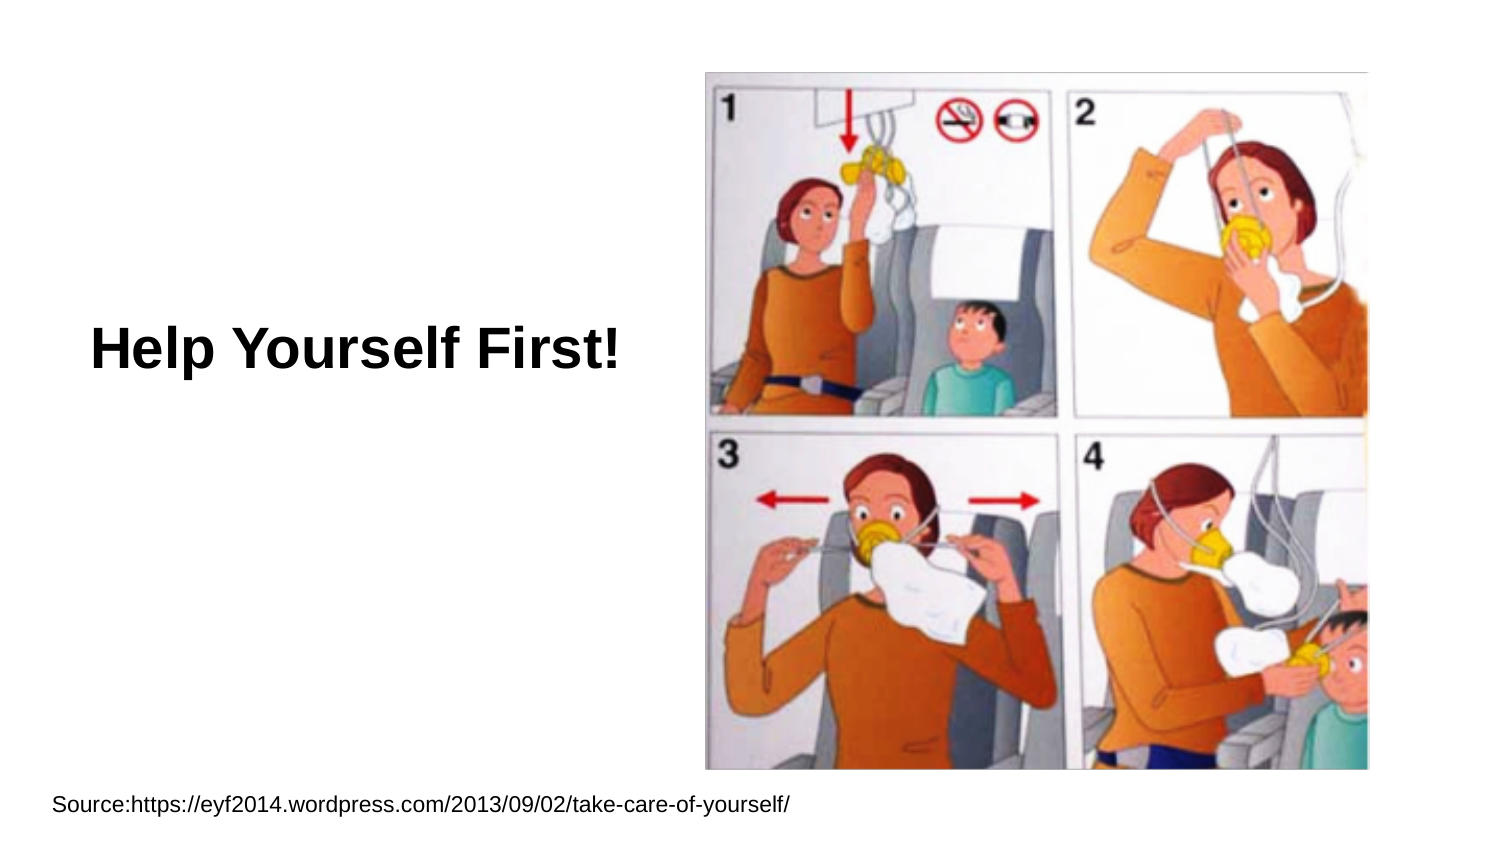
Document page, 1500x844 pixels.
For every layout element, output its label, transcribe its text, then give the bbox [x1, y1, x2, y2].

title Help Yourself First! [75, 295, 649, 456]
text_box Source:https://eyf2014.wordpress.com/2013/09/02/take-care-of-yourself/ [36, 775, 1228, 831]
picture [704, 71, 1370, 773]
